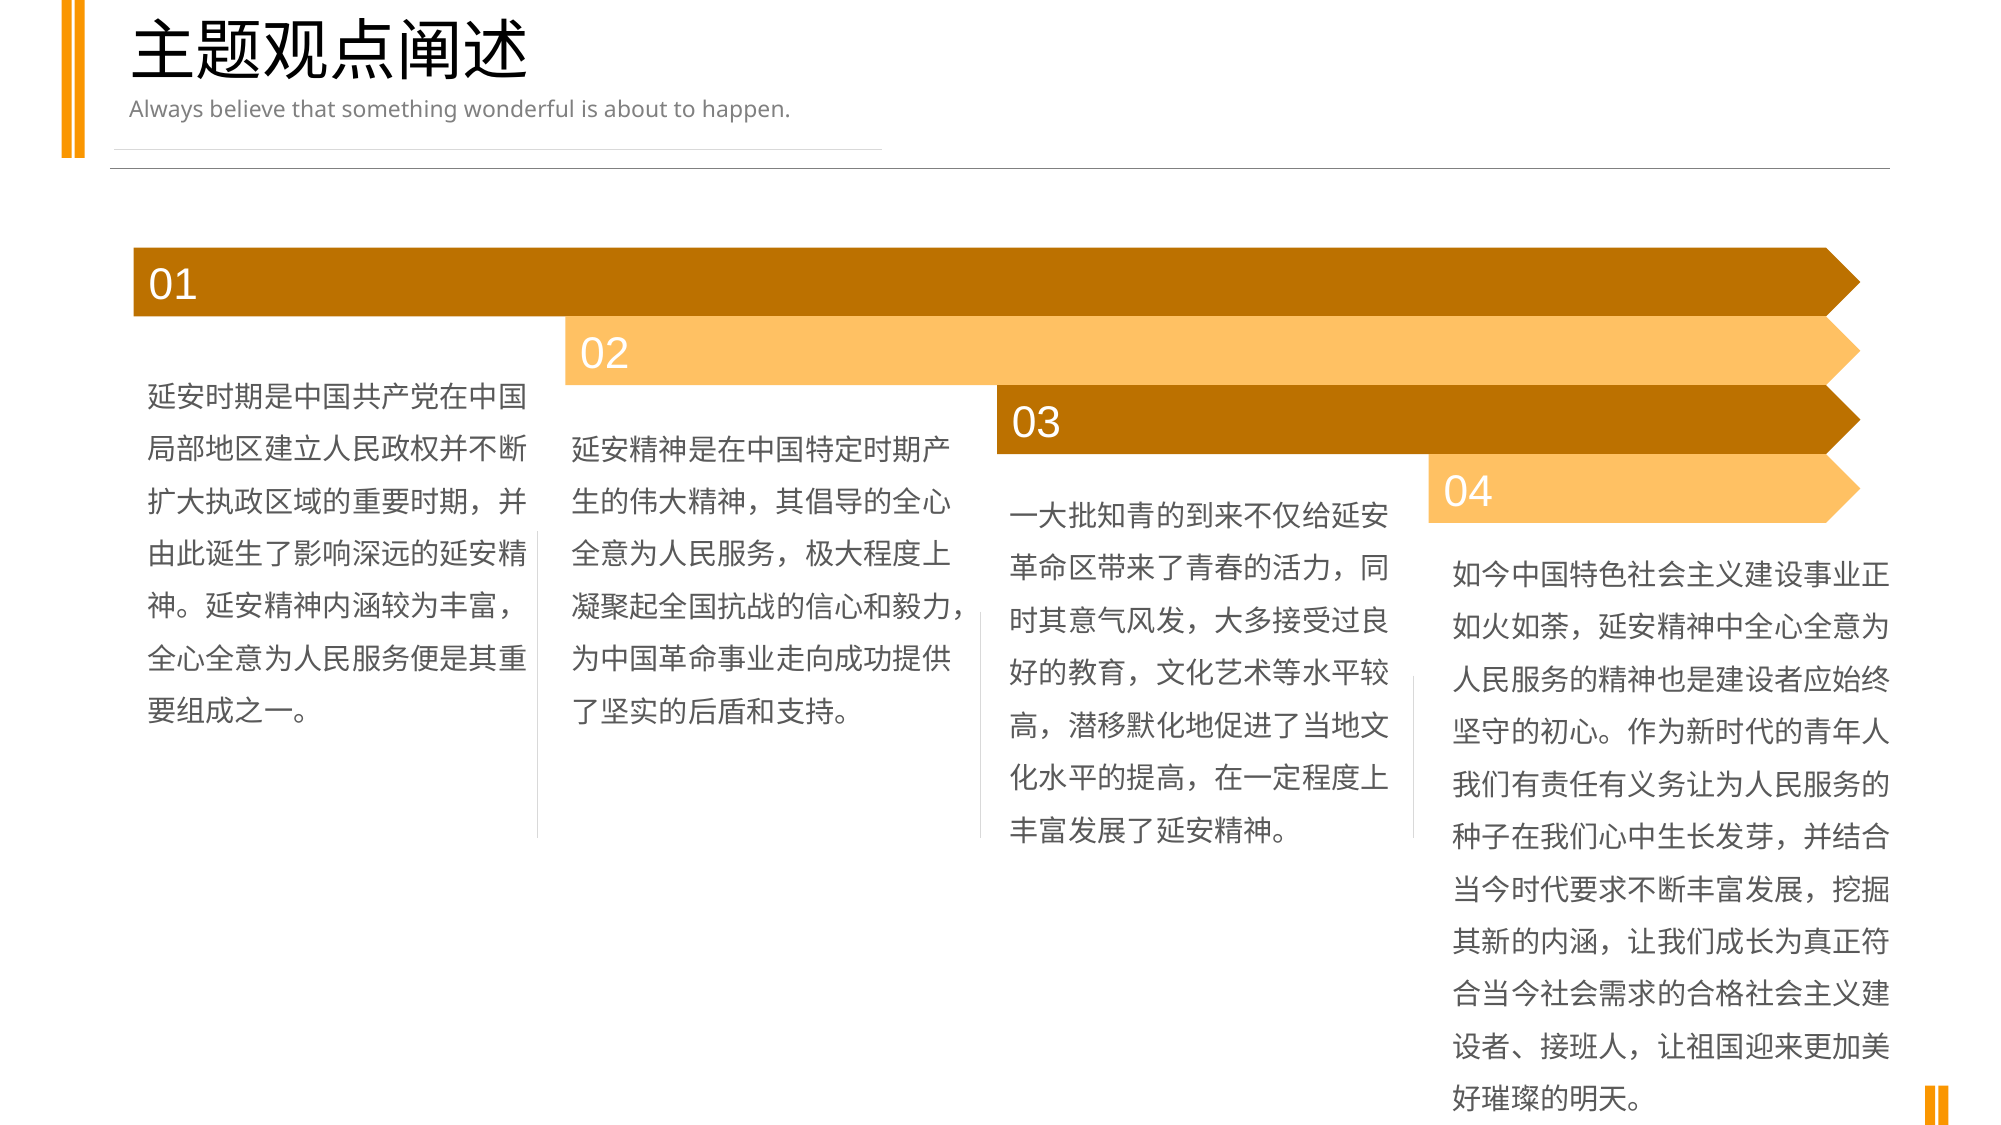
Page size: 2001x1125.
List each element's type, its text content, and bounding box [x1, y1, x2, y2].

text_box 一大批知青的到来不仅给延安革命区带来了青春的活力，同时其意气风发，大多接受过良好的教育，文化艺术等水平较高，潜移默化地促进了当地文化水平的提高，在一定程度上丰富发展了延安精神。 [995, 472, 1409, 855]
list Always believe that something wonderful is about to happen. [114, 97, 1173, 134]
text_box 延安时期是中国共产党在中国局部地区建立人民政权并不断扩大执政区域的重要时期，并由此诞生了影响深远的延安精神。延安精神内涵较为丰富，全心全意为人民服务便是其重要组成之一。 [132, 353, 546, 735]
text_box 03 [996, 384, 1862, 456]
text_box 04 [1427, 453, 1862, 525]
text_box 01 [132, 246, 1862, 318]
text_box 如今中国特色社会主义建设事业正如火如荼，延安精神中全心全意为人民服务的精神也是建设者应始终坚守的初心。作为新时代的青年人我们有责任有义务让为人民服务的种子在我们心中生长发芽，并结合当今时代要求不断丰富发展，挖掘其新的内涵，让我们成长为真正符合当今社会需求的合格社会主义建设者、接班人，让祖国迎来更加美好璀璨的明天。 [1437, 531, 1920, 1123]
list 主题观点阐述 [114, 9, 1415, 97]
text_box 02 [564, 315, 1862, 387]
text_box 延安精神是在中国特定时期产生的伟大精神，其倡导的全心全意为人民服务，极大程度上凝聚起全国抗战的信心和毅力，为中国革命事业走向成功提供了坚实的后盾和支持。 [556, 406, 970, 736]
